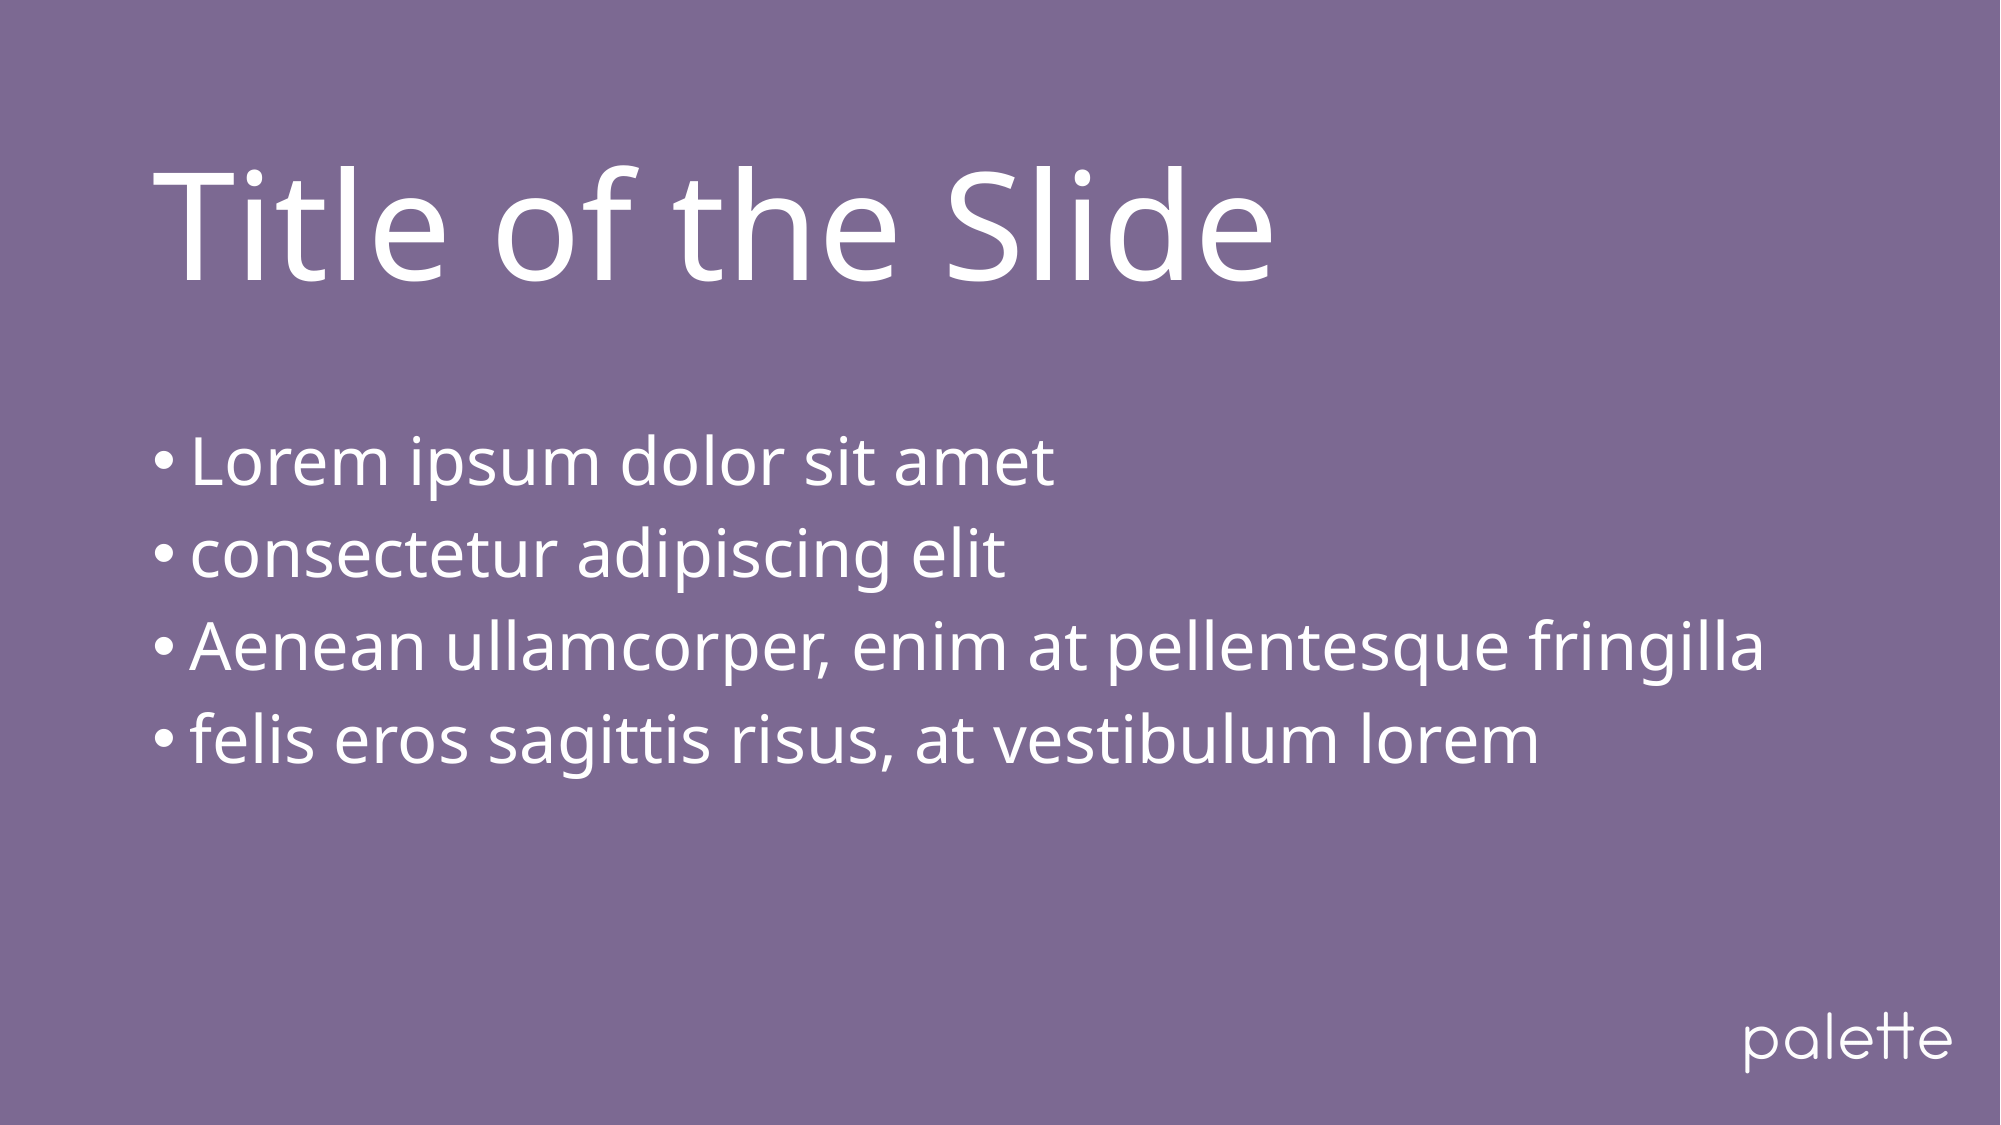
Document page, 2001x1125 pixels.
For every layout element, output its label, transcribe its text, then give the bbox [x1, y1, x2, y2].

list Lorem ipsum dolor sit amet consectetur adipiscing elit Aenean ullamcorper, enim at pellentesque fringilla felis eros sagittis risus, at vestibulum lorem [137, 420, 1863, 1014]
list Title of the Slide [137, 143, 1863, 375]
picture [1727, 990, 1970, 1095]
